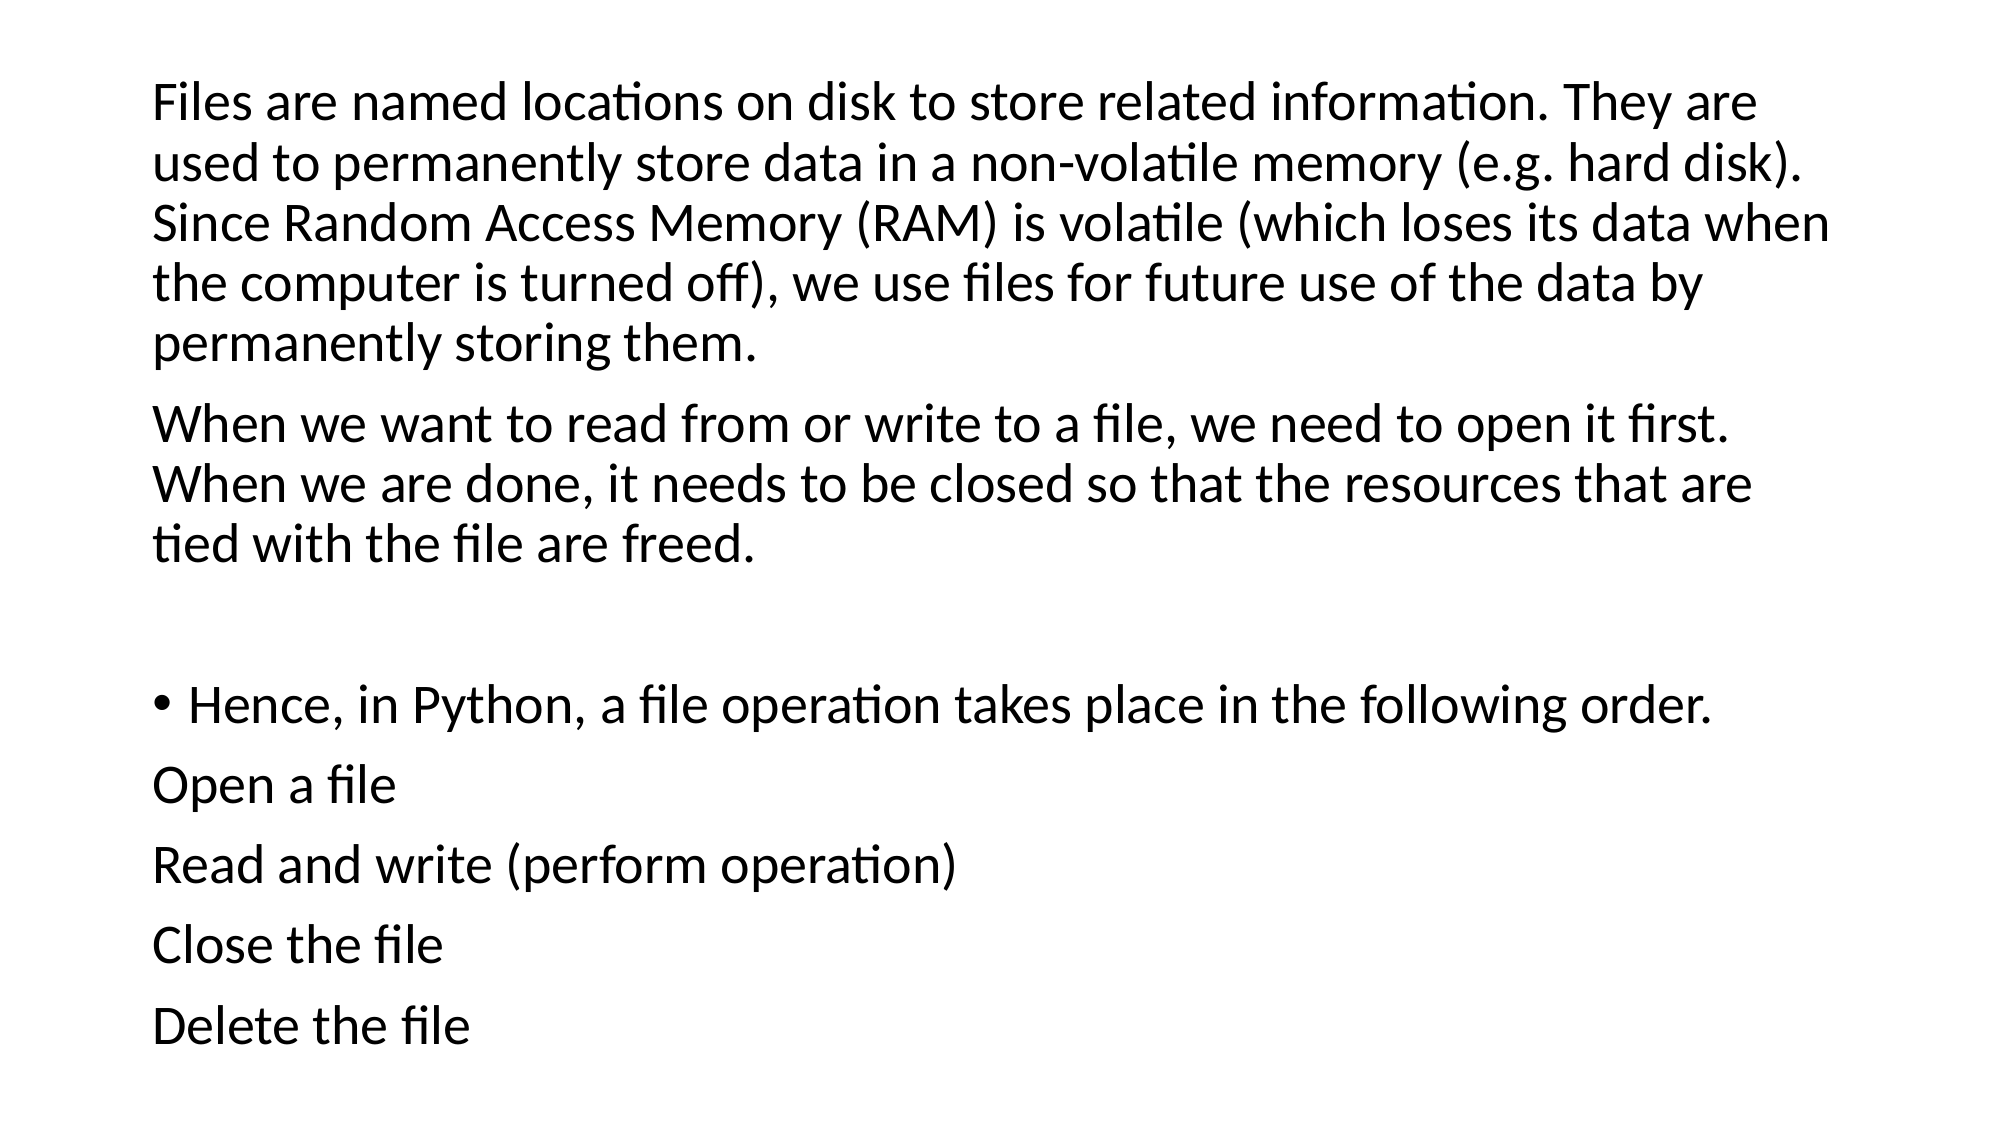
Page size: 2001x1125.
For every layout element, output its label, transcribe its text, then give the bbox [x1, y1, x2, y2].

list Files are named locations on disk to store related information. They are used to permanently store data in a non-volatile memory (e.g. hard disk). Since Random Access Memory (RAM) is volatile (which loses its data when the computer is turned off), we use files for future use of the data by permanently storing them. When we want to read from or write to a file, we need to open it first. When we are done, it needs to be closed so that the resources that are tied with the file are freed. Hence, in Python, a file operation takes place in the following order. Open a file Read and write (perform operation) Close the file Delete the file [137, 64, 1863, 1066]
